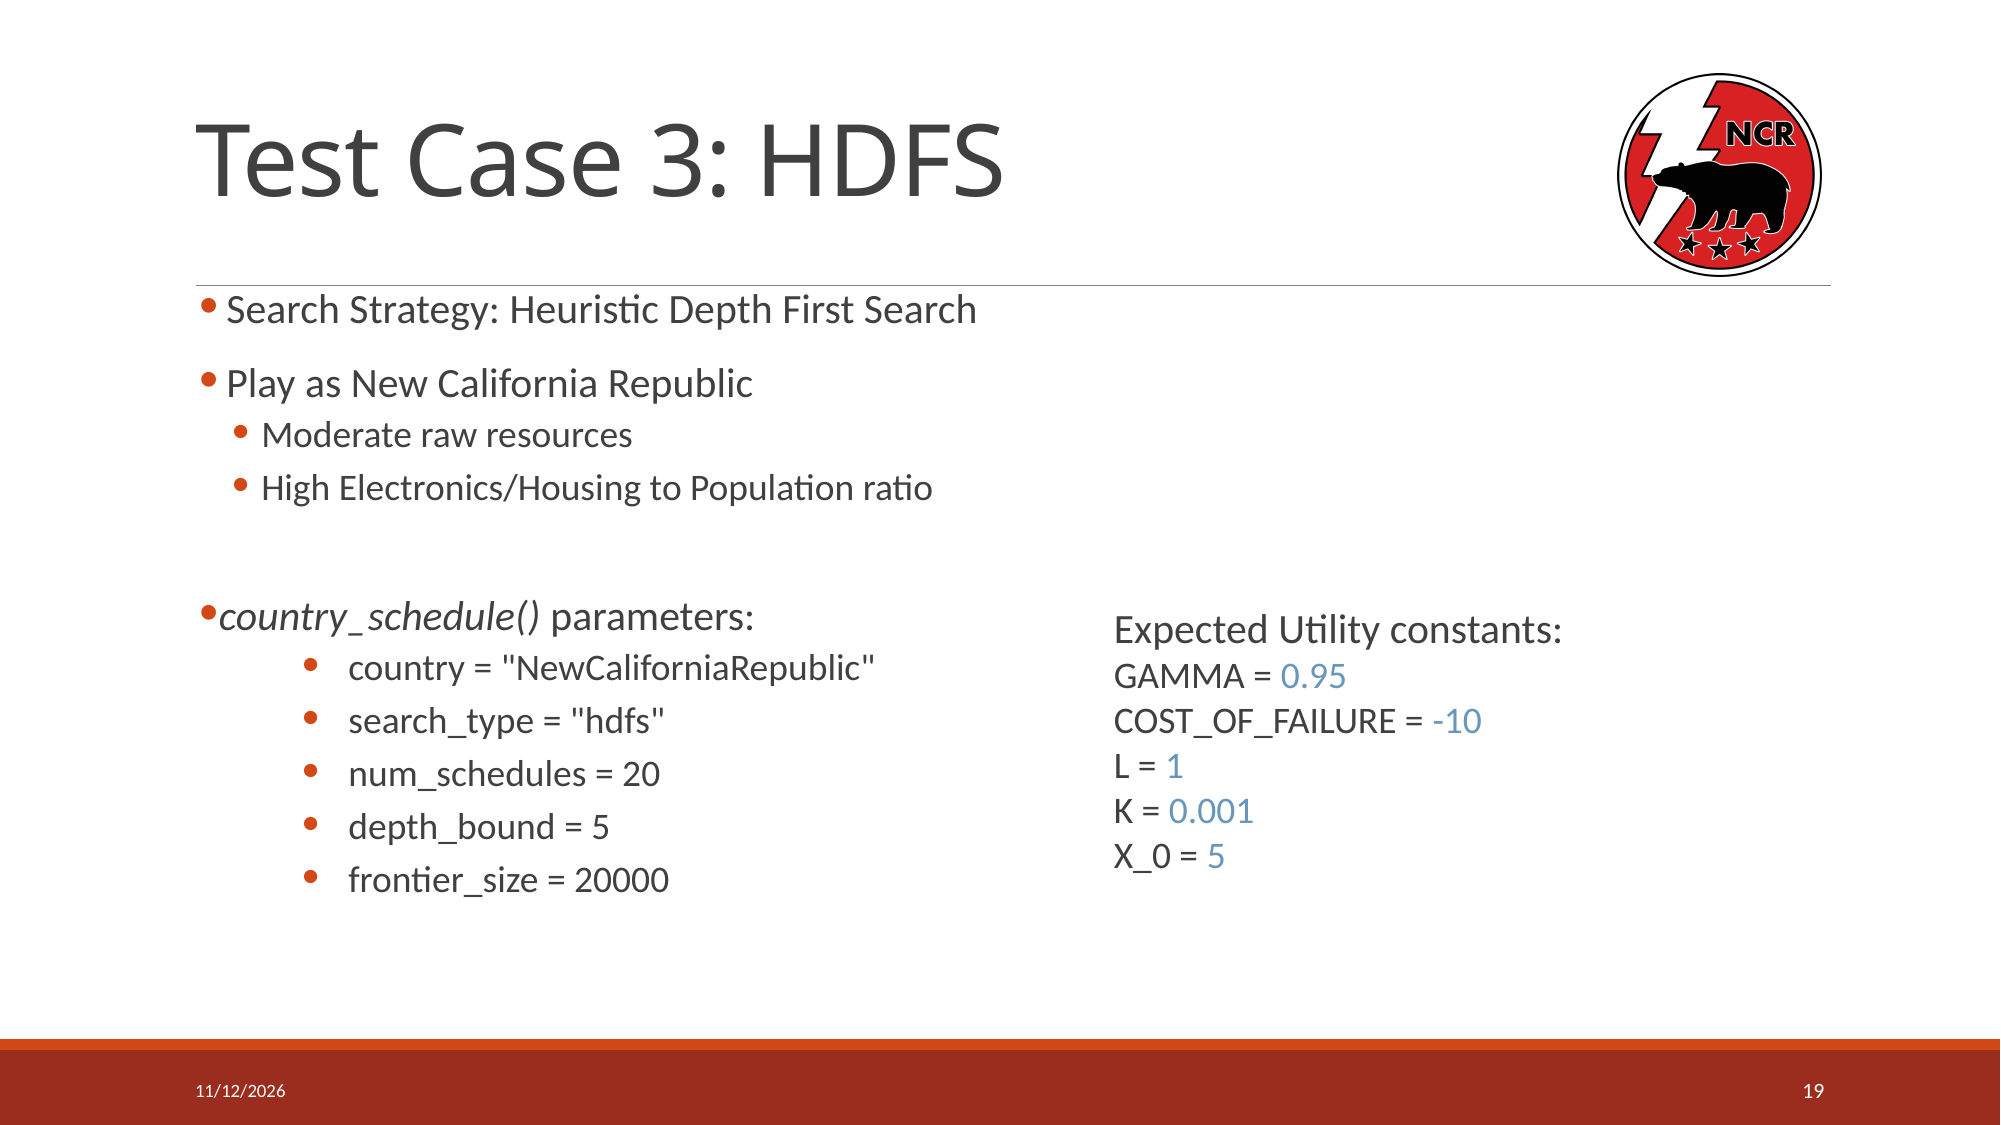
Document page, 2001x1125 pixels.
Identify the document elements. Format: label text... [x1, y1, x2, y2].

slide_number 19 [1624, 1059, 1840, 1120]
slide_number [180, 1059, 586, 1120]
picture [1617, 72, 1822, 277]
text_box Expected Utility constants: GAMMA = 0.95 COST_OF_FAILURE = -10 L = 1 K = 0.001 X_0 = 5 [1098, 593, 1741, 884]
title Test Case 3: HDFS [180, 47, 1830, 285]
list Search Strategy: Heuristic Depth First Search Play as New California Republic Moderate raw resources High Electronics/Housing to Population ratio country_schedule() parameters: country = "NewCaliforniaRepublic" search_type = "hdfs" num_schedules = 20 depth_bound = 5 frontier_size = 20000 [183, 279, 1865, 984]
